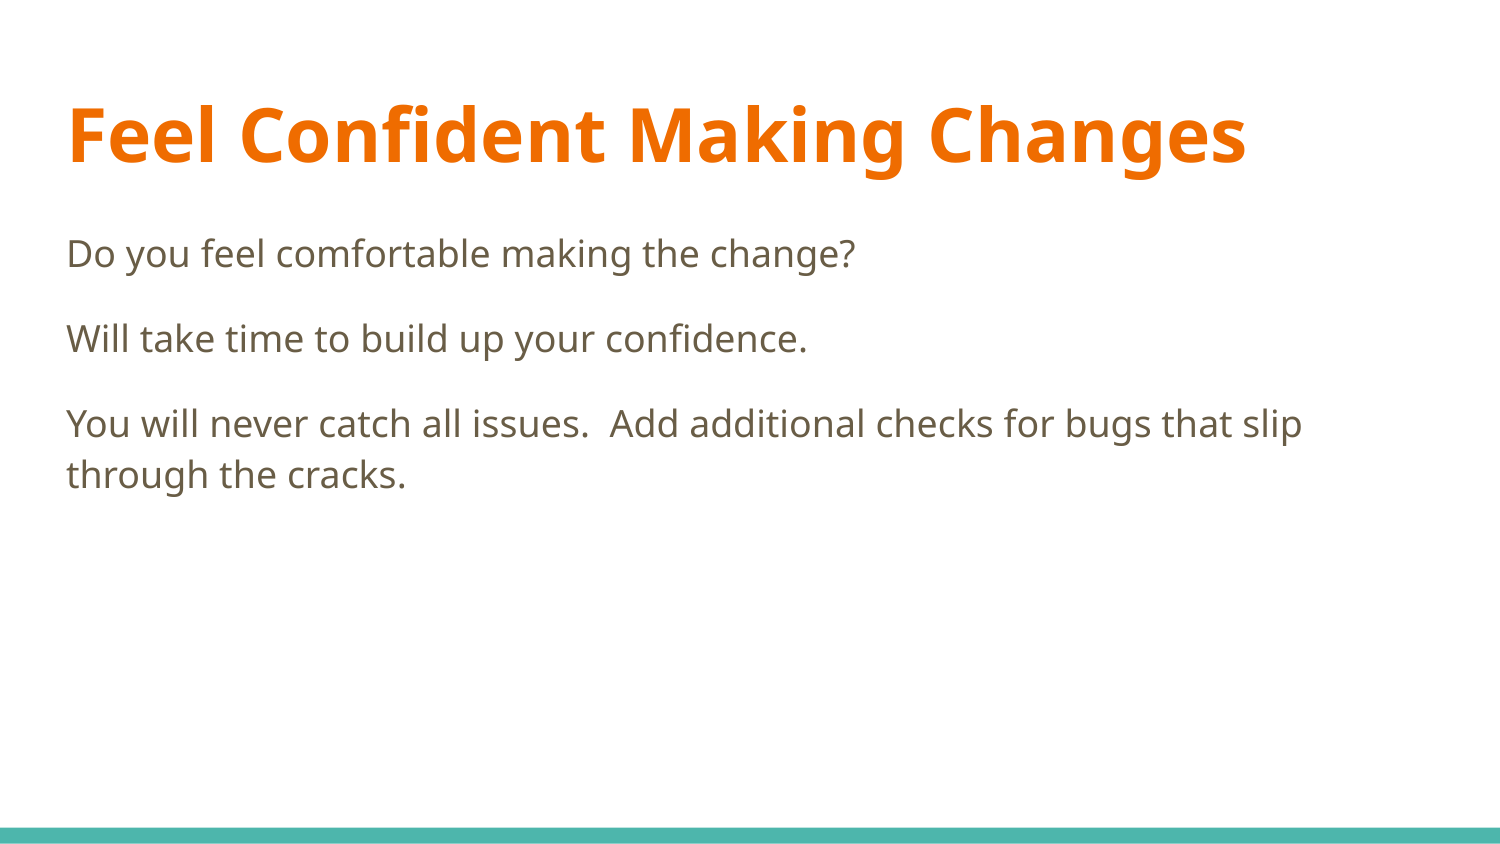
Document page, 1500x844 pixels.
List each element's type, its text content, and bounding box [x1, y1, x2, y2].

list Do you feel comfortable making the change? Will take time to build up your confidence. You will never catch all issues. Add additional checks for bugs that slip through the cracks. [51, 207, 1449, 750]
title Feel Confident Making Changes [51, 72, 1449, 189]
